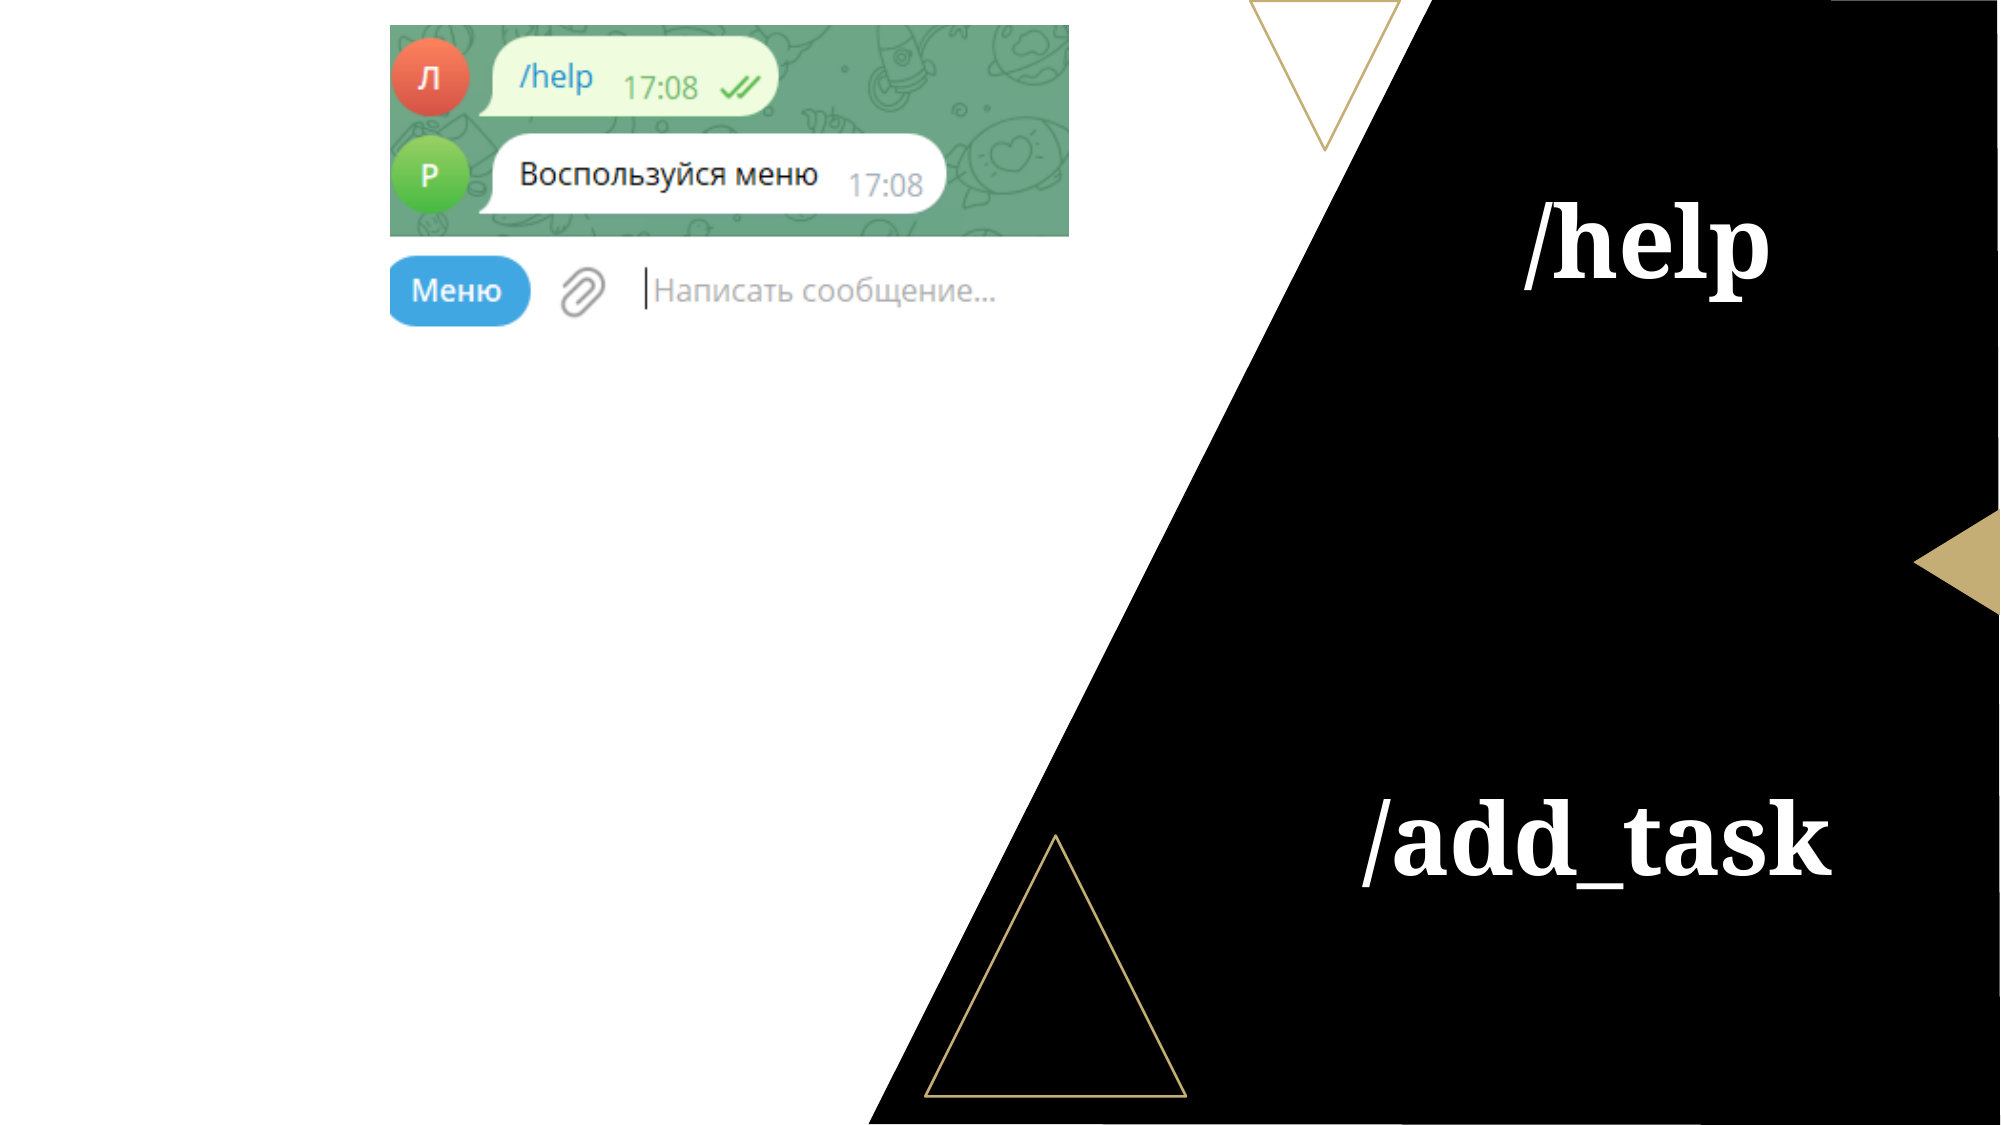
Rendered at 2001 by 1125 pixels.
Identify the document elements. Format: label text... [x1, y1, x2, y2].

title /help [1329, 0, 1968, 493]
text_box /add_task [1278, 596, 1917, 1090]
picture [390, 24, 1070, 346]
